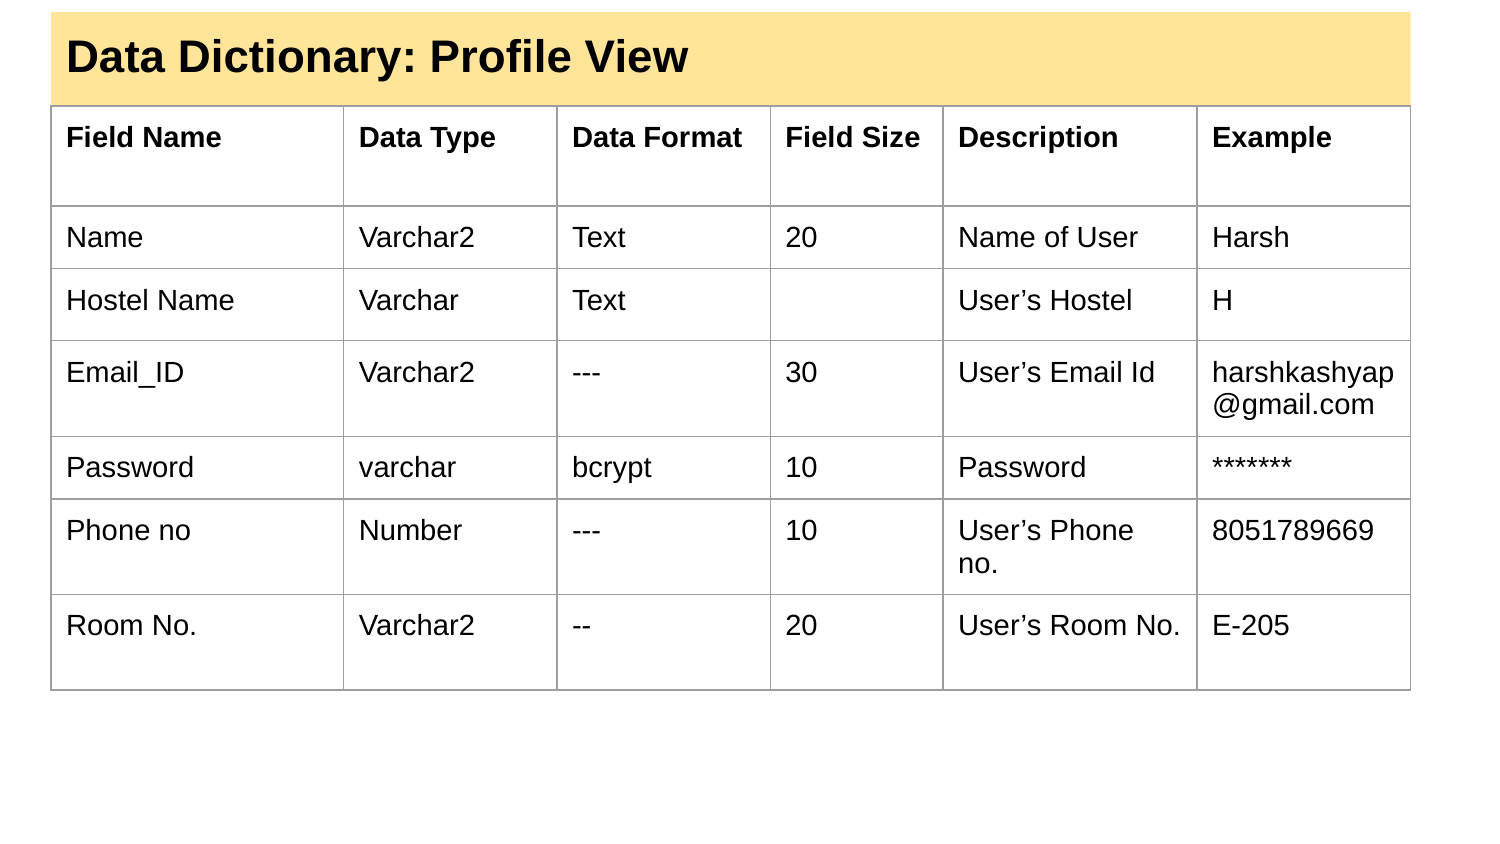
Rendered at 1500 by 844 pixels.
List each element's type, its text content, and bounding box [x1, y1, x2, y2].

table_cell --- [558, 341, 770, 436]
table_cell Room No. [52, 595, 343, 689]
table_cell harshkashyap@gmail.com [1198, 341, 1410, 436]
table_header Field Name [52, 107, 343, 205]
table_cell Varchar2 [344, 595, 556, 689]
table_cell 10 [771, 500, 942, 594]
table_cell 30 [771, 341, 942, 436]
table_cell 10 [771, 437, 942, 498]
table_cell H [1198, 269, 1410, 340]
table_cell Varchar2 [344, 207, 556, 268]
table_cell ******* [1198, 437, 1410, 498]
table_cell Number [344, 500, 556, 594]
table_cell Text [558, 269, 770, 340]
table_cell Phone no [52, 500, 343, 594]
table_cell varchar [344, 437, 556, 498]
table_cell Name of User [944, 207, 1196, 268]
table_cell User’s Room No. [944, 595, 1196, 689]
table_cell 20 [771, 207, 942, 268]
table_cell User’s Email Id [944, 341, 1196, 436]
table_cell Name [52, 207, 343, 268]
table_cell [771, 269, 942, 340]
table_header Field Size [771, 107, 942, 205]
table_cell Password [52, 437, 343, 498]
table_header Example [1198, 107, 1410, 205]
table_cell bcrypt [558, 437, 770, 498]
table_cell 20 [771, 595, 942, 689]
table_cell 8051789669 [1198, 500, 1410, 594]
table_header Data Type [344, 107, 556, 205]
table_cell Password [944, 437, 1196, 498]
table_cell Harsh [1198, 207, 1410, 268]
table_cell User’s Hostel [944, 269, 1196, 340]
table_header Description [944, 107, 1196, 205]
table_cell User’s Phone no. [944, 500, 1196, 594]
title Data Dictionary: Profile View [51, 12, 1411, 105]
table_cell Hostel Name [52, 269, 343, 340]
table_cell --- [558, 500, 770, 594]
table_cell -- [558, 595, 770, 689]
table_cell Text [558, 207, 770, 268]
table_cell Varchar2 [344, 341, 556, 436]
table_header Data Format [558, 107, 770, 205]
table_cell Varchar [344, 269, 556, 340]
table_cell E-205 [1198, 595, 1410, 689]
table_cell Email_ID [52, 341, 343, 436]
